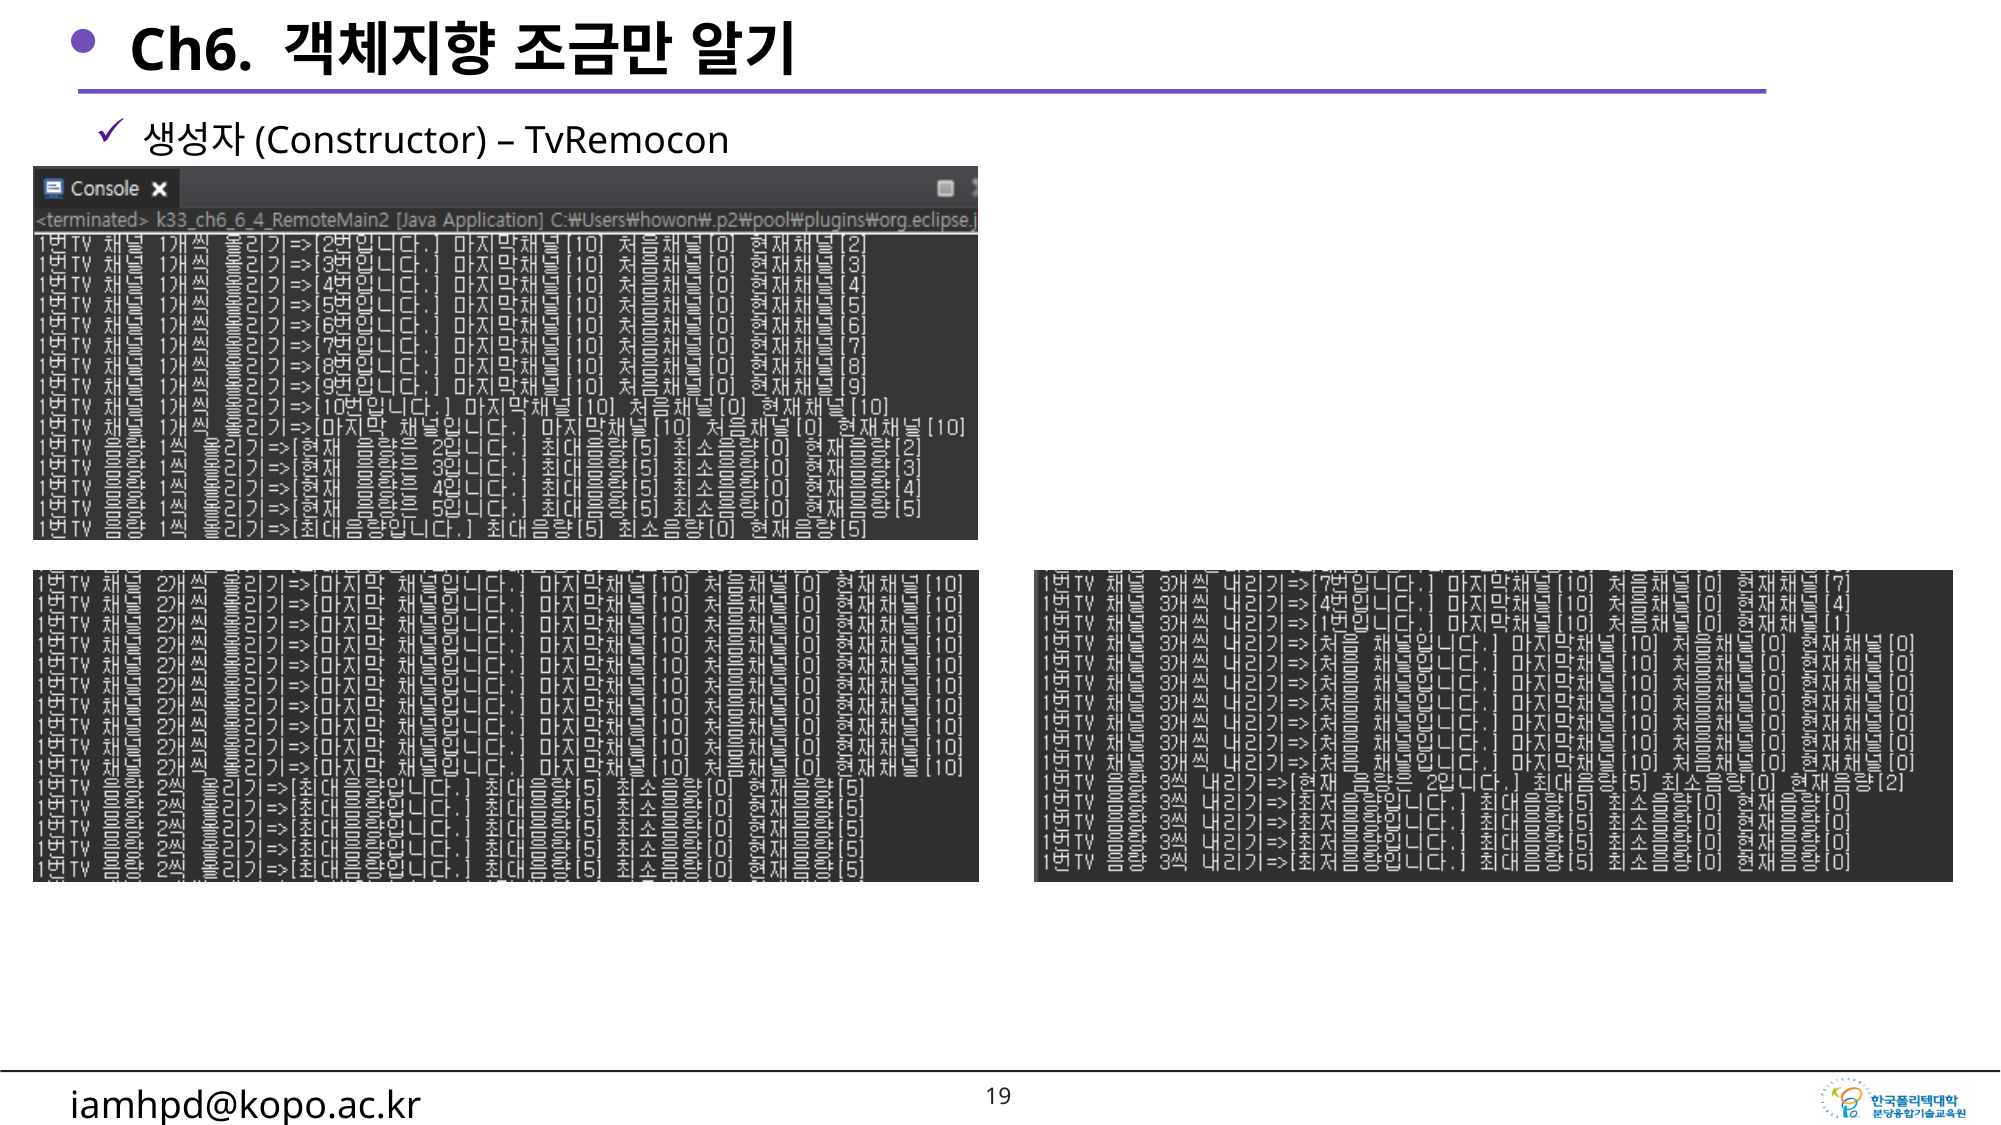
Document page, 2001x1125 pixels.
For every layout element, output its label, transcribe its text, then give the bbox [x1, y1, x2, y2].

picture [1034, 570, 1953, 882]
picture [33, 166, 979, 541]
text_box [919, 0, 1758, 114]
text_box 생성자(Constructor) – TvRemocon [80, 95, 1082, 169]
picture [32, 569, 979, 882]
picture [1816, 1073, 1974, 1125]
text_box 19 [952, 1072, 1045, 1123]
text_box Ch6. 객체지향 조금만 알기 [8, 0, 919, 130]
